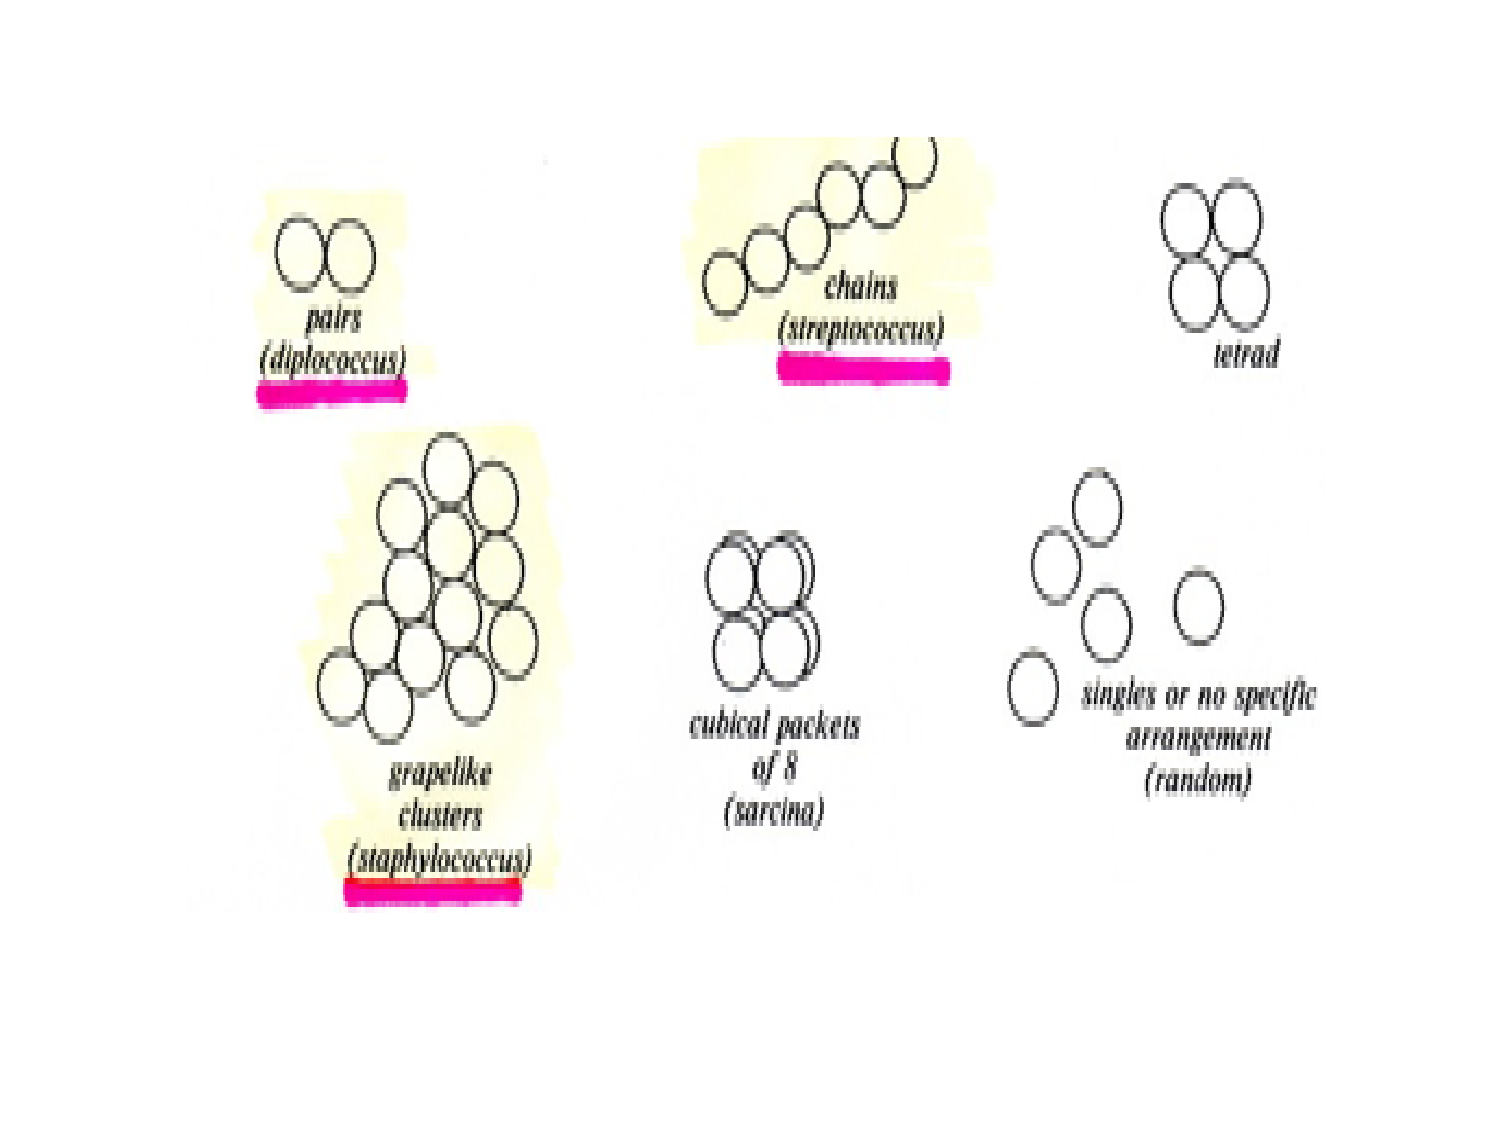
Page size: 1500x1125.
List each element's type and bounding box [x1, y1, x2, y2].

list [187, 137, 1326, 913]
